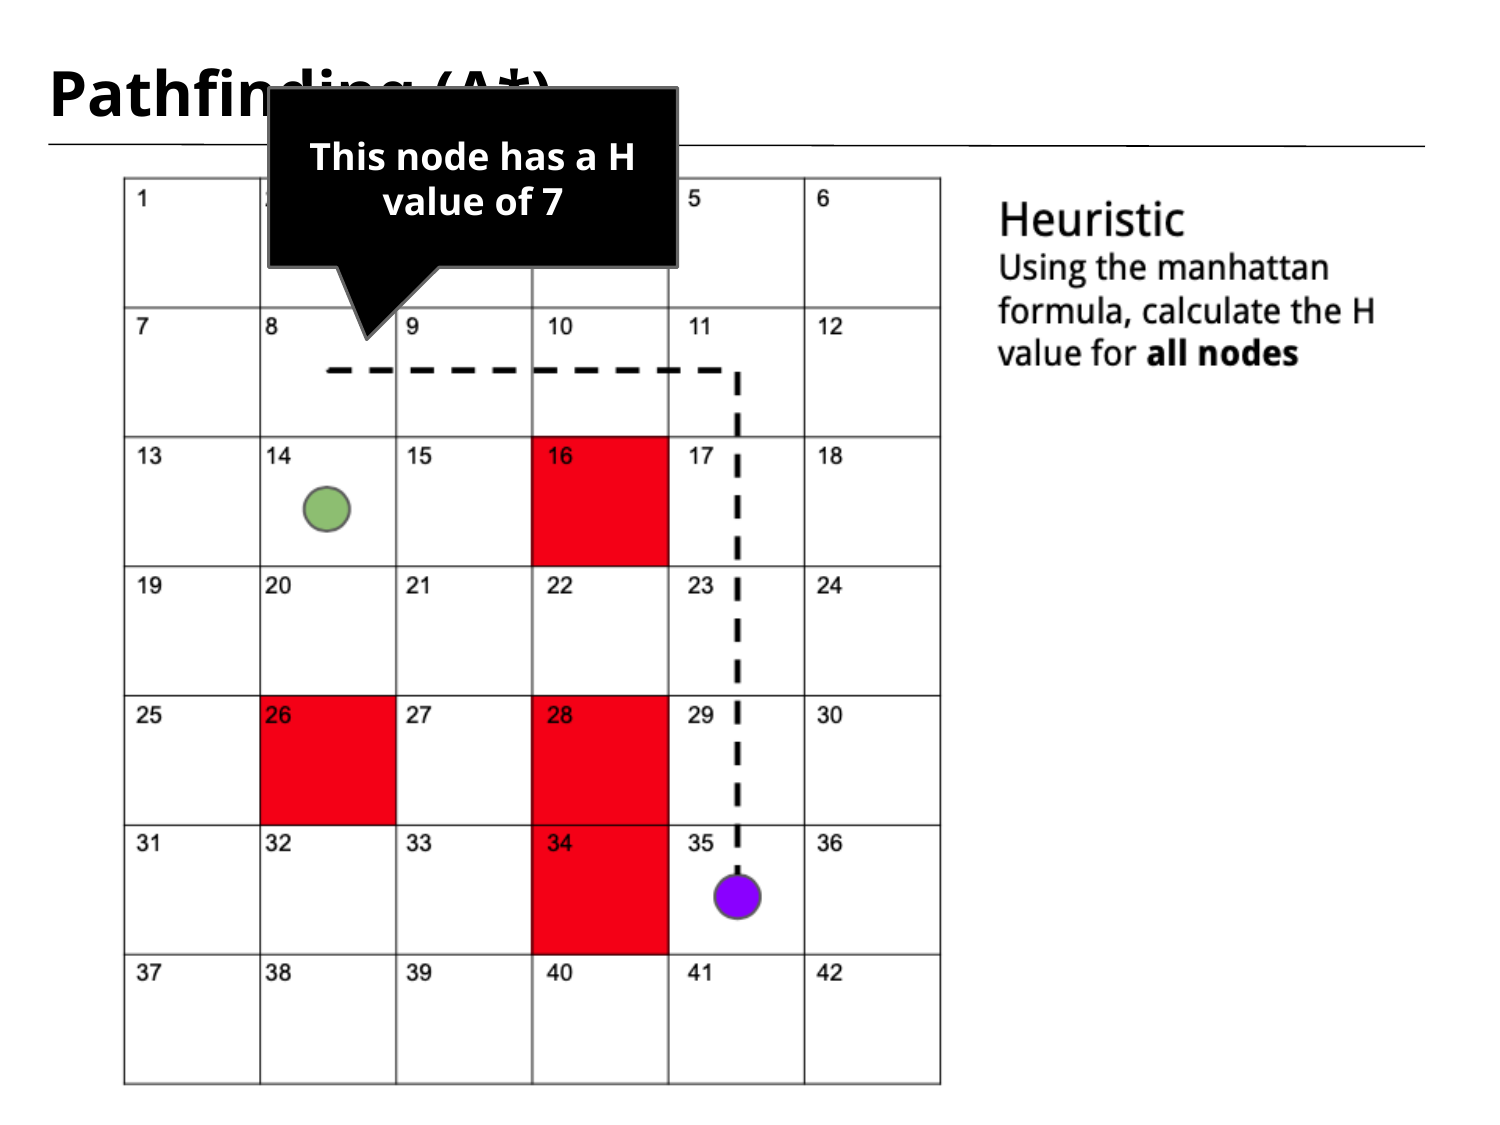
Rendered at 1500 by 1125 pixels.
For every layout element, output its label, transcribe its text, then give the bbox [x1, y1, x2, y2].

title Pathfinding (A*) [33, 32, 1384, 145]
picture [113, 166, 1387, 1098]
text_box This node has a H value of 7 [268, 87, 678, 165]
